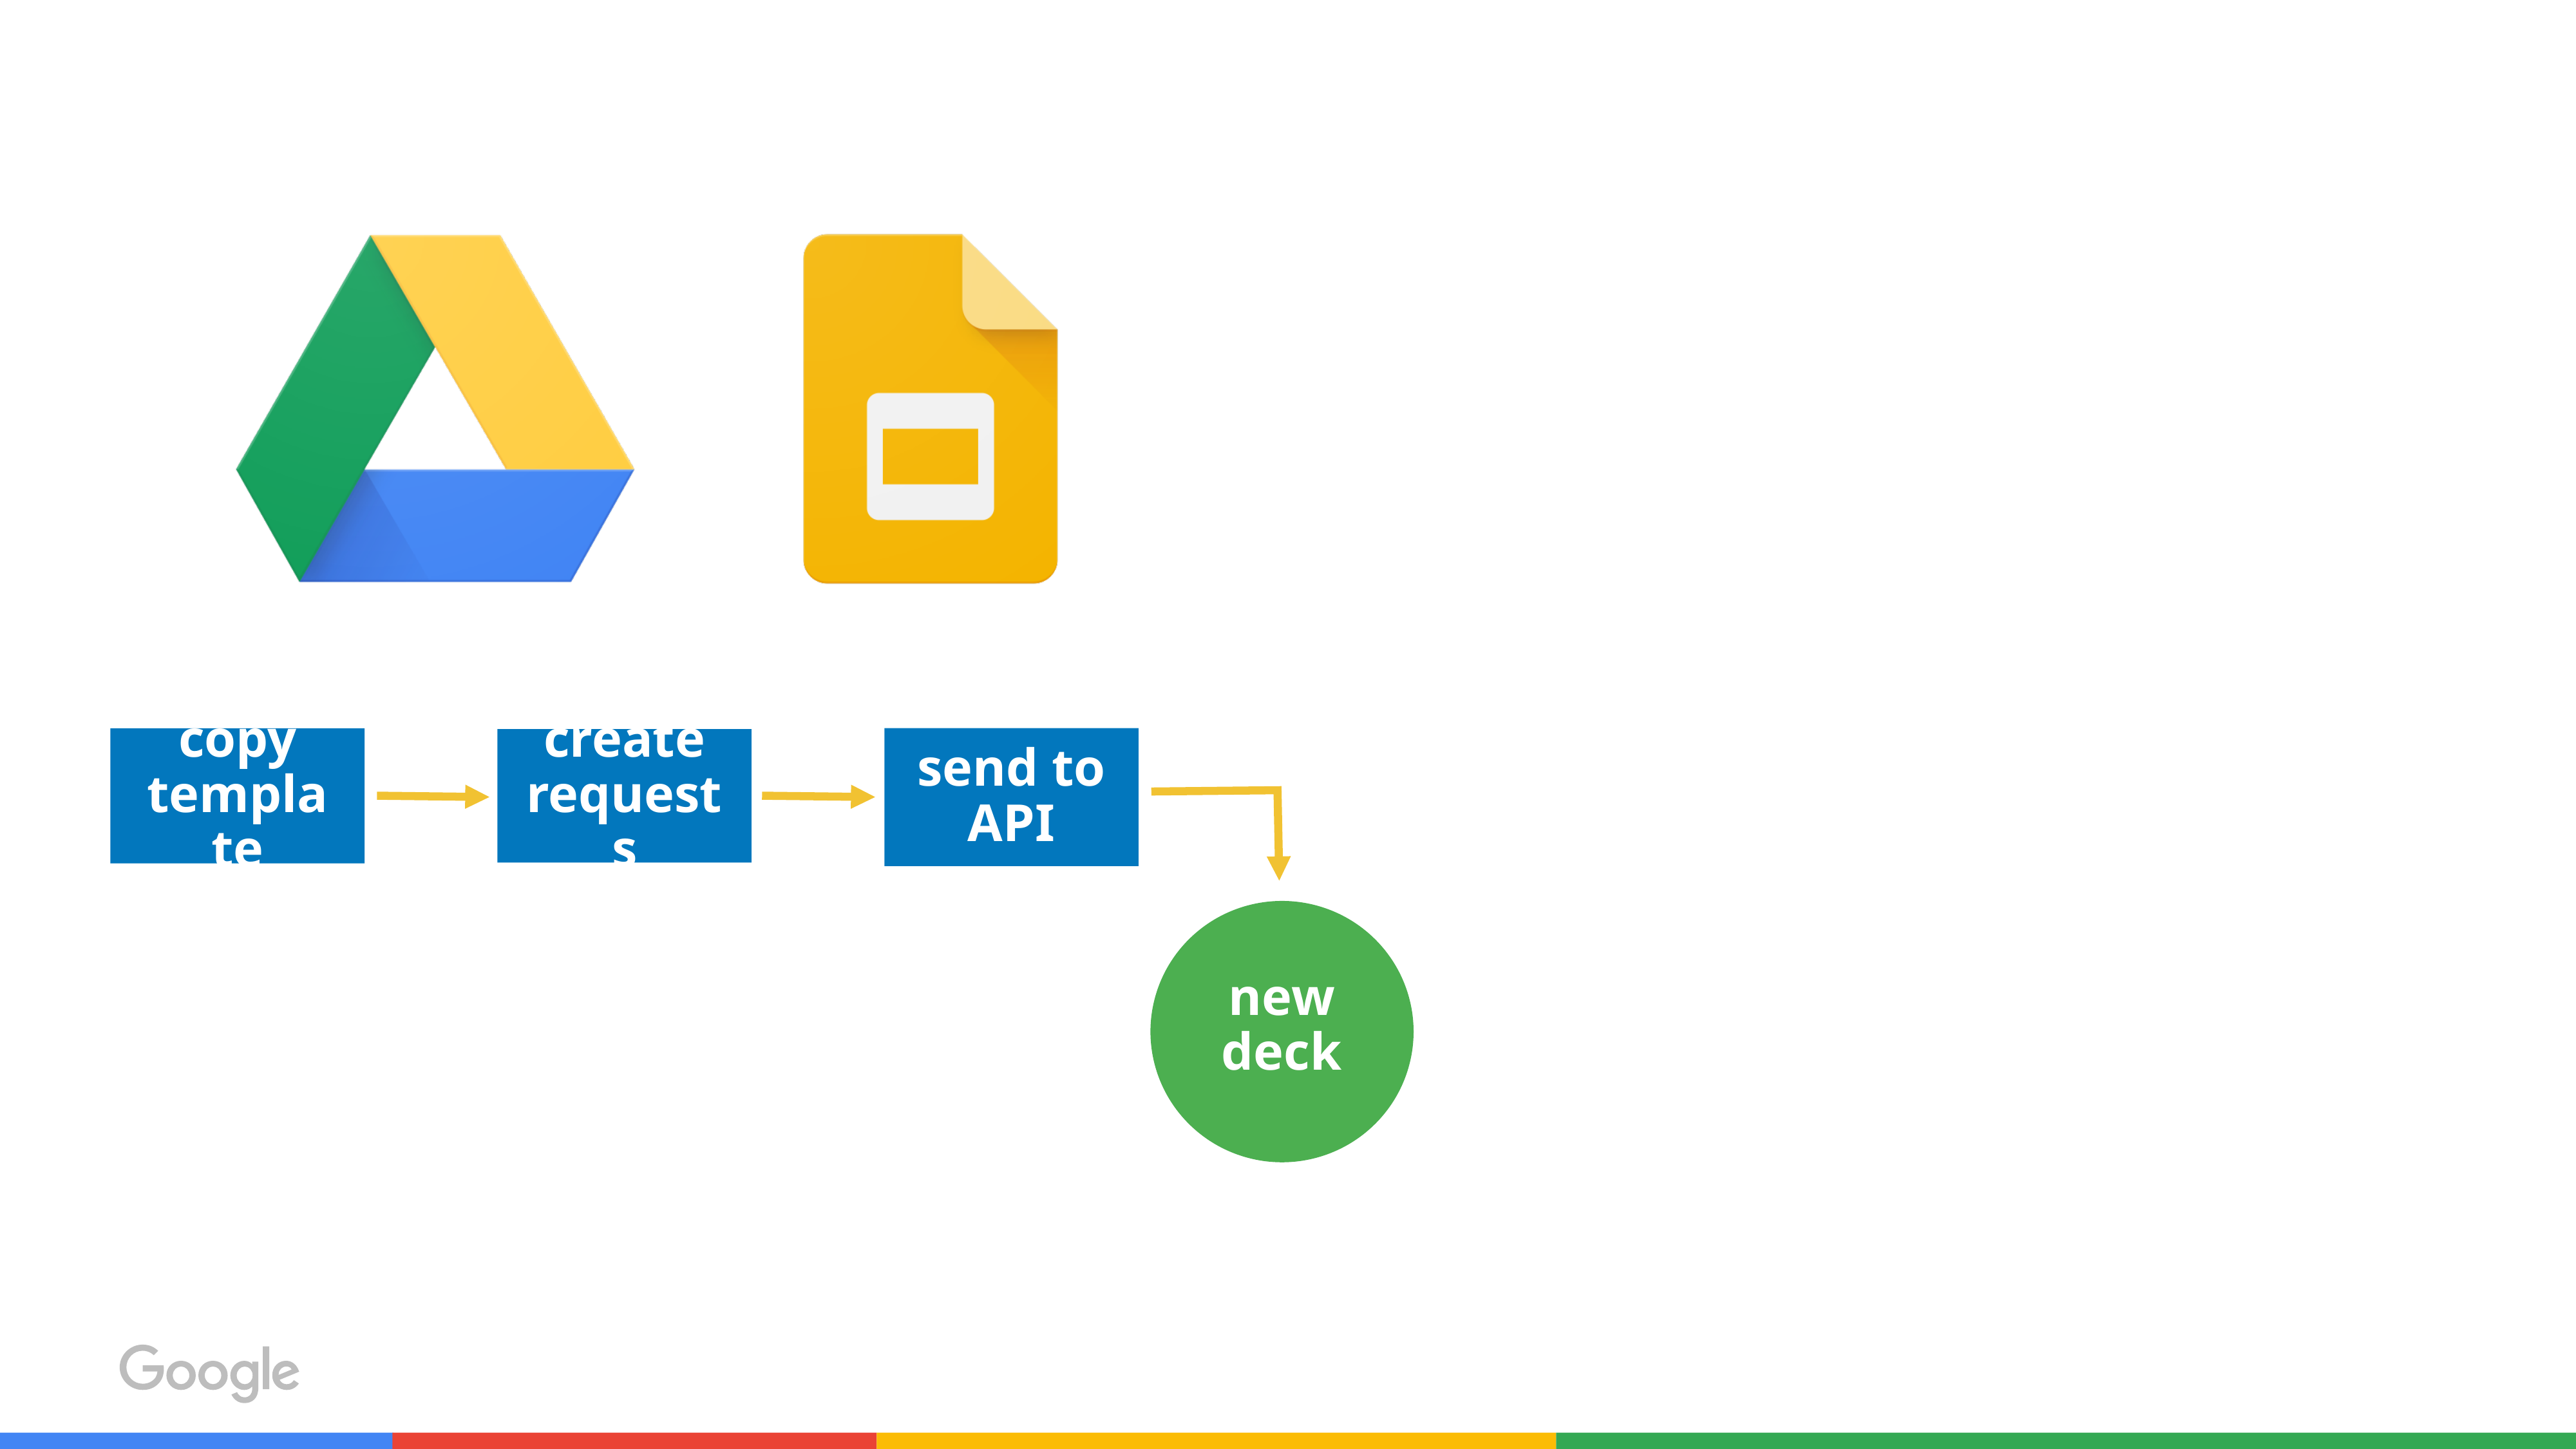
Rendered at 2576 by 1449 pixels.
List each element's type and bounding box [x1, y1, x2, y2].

picture [740, 218, 1122, 600]
text_box [497, 695, 752, 897]
text_box [884, 714, 1139, 880]
text_box [1150, 900, 1414, 1162]
picture [227, 200, 644, 618]
text_box [110, 703, 365, 889]
text_box [1151, 790, 1283, 881]
